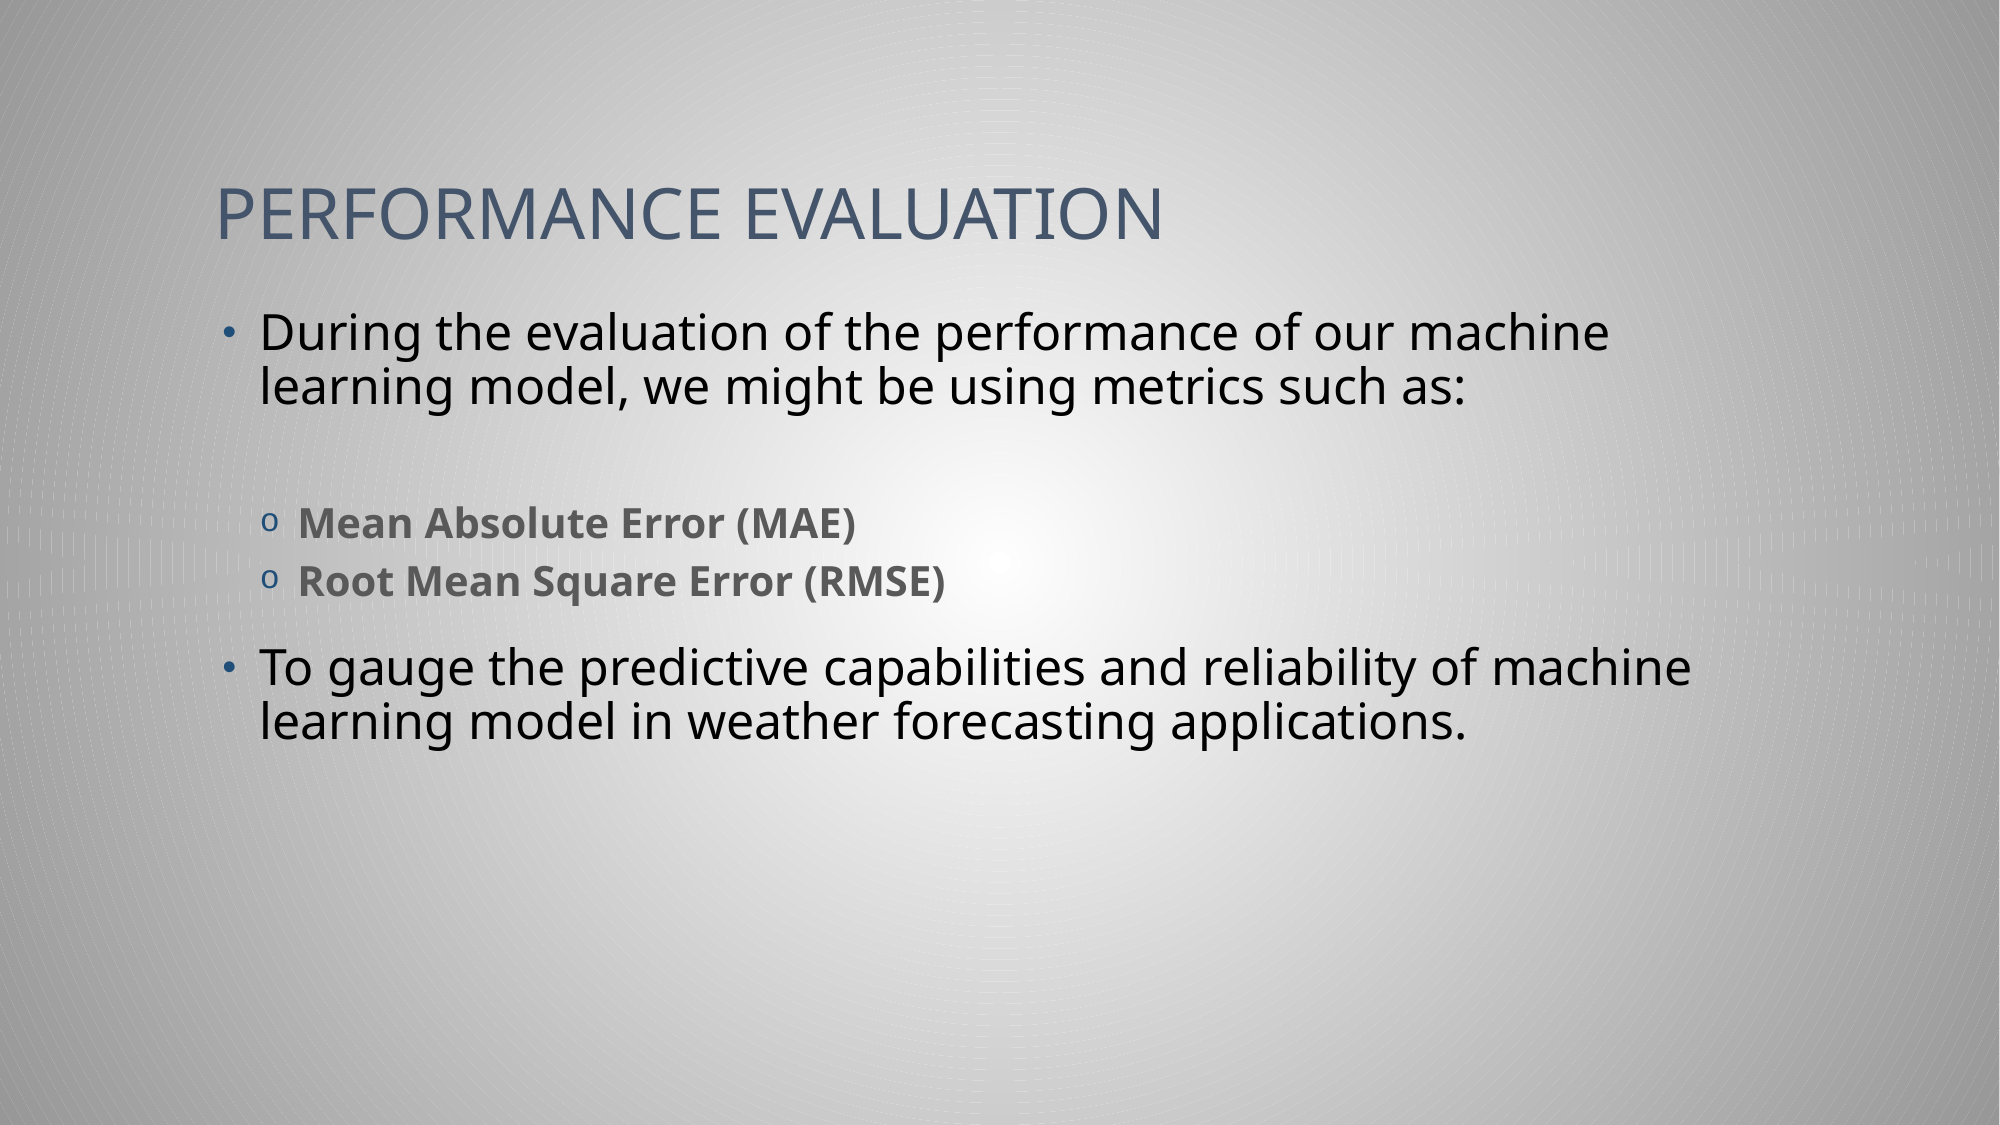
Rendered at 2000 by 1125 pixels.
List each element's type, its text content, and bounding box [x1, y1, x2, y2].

list During the evaluation of the performance of our machine learning model, we might be using metrics such as: Mean Absolute Error (MAE) Root Mean Square Error (RMSE) To gauge the predictive capabilities and reliability of machine learning model in weather forecasting applications. [199, 299, 1800, 1013]
title Performance evaluation [199, 45, 1800, 263]
